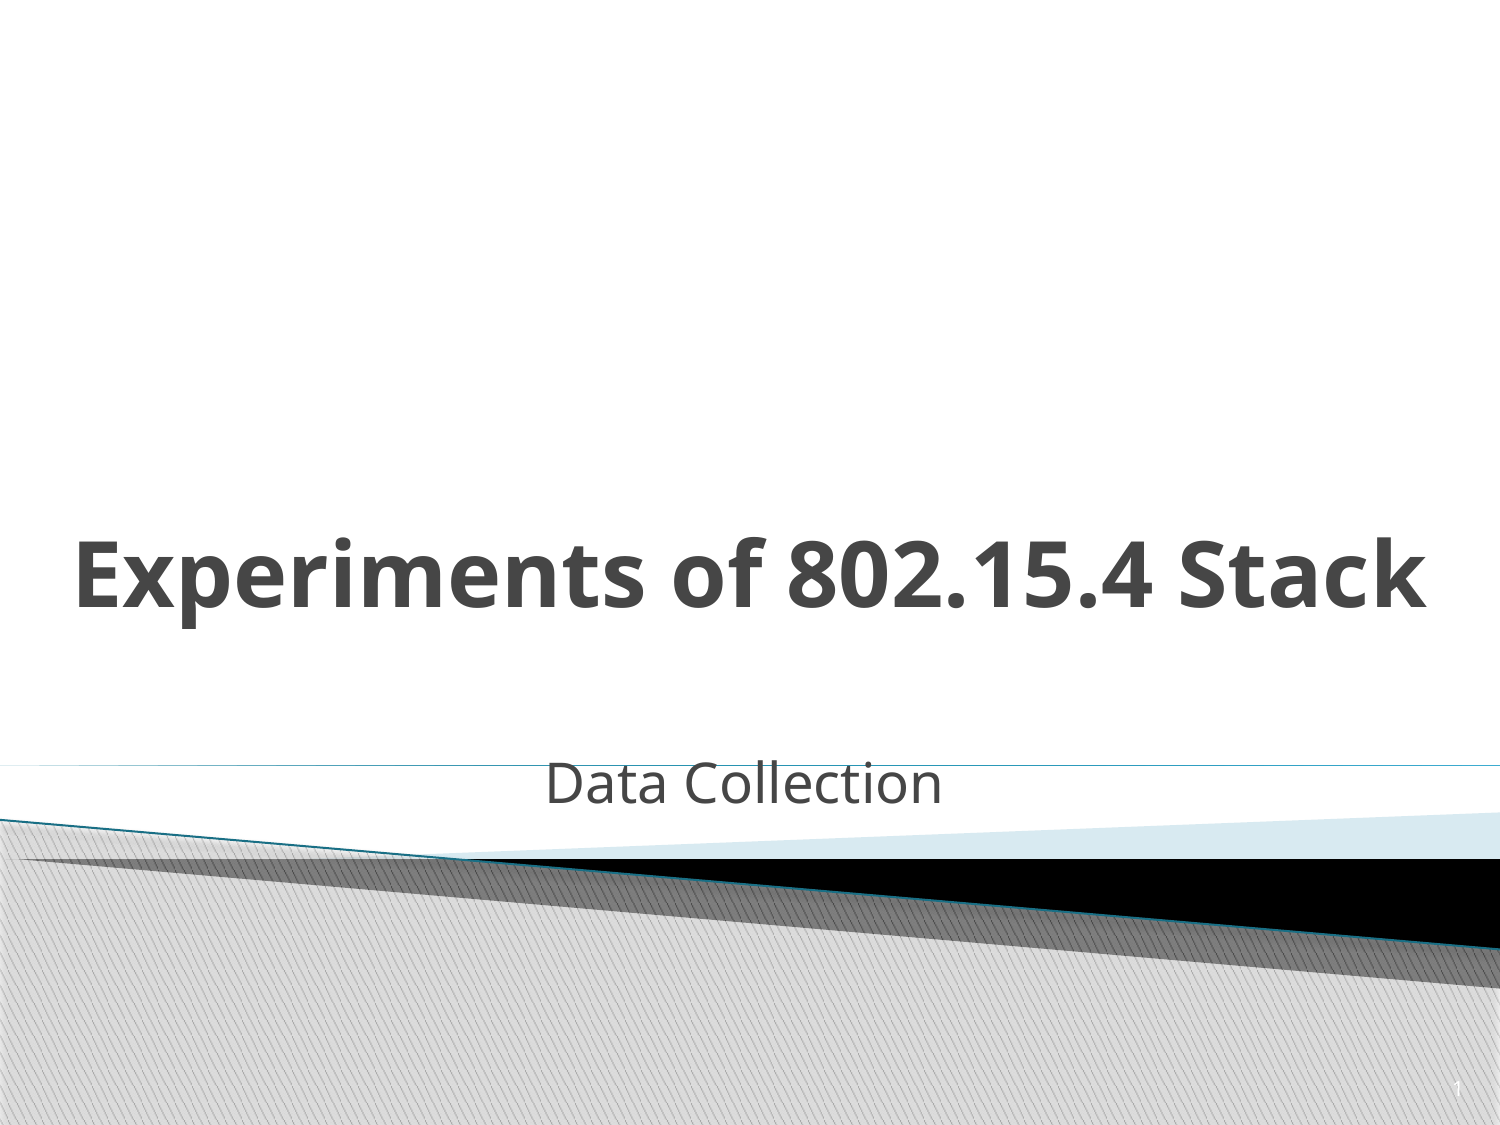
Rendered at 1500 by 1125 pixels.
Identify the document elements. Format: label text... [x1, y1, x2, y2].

picture [1275, 932, 1500, 989]
title Experiments of 802.15.4 Stack [0, 140, 1500, 633]
subtitle Data Collection [225, 739, 1275, 1028]
picture [5, 859, 225, 878]
slide_number 1 [1418, 1051, 1479, 1112]
